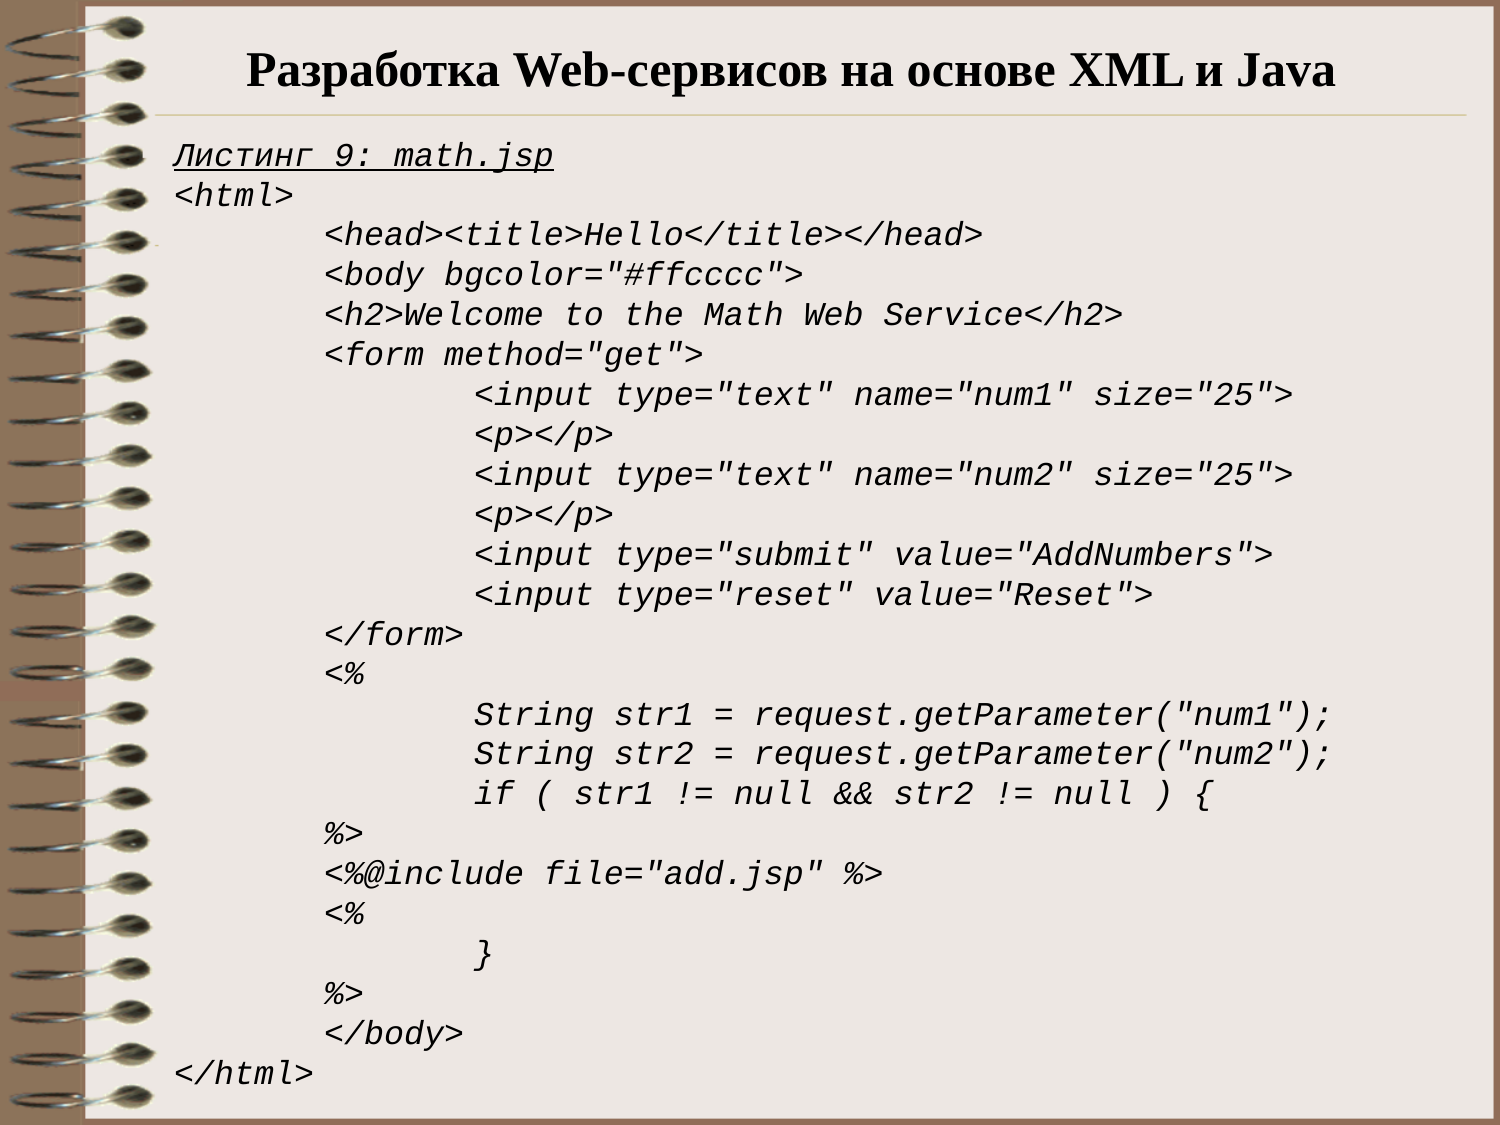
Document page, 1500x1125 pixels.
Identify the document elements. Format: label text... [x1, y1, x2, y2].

picture [0, 0, 1500, 1125]
title Разработка Web-сервисов на основе XML и Java [183, 30, 1399, 102]
text_box Листинг 9: math.jsp <html> <head><title>Hello</title></head> <body bgcolor="#ffcccc"> <h2>Welcome to the Math Web Service</h2> <form method="get"> <input type="text" name="num1" size="25"> <p></p> <input type="text" name="num2" size="25"> <p></p> <input type="submit" value="AddNumbers"> <input type="reset" value="Reset"> </form> <% String str1 = request.getParameter("num1"); String str2 = request.getParameter("num2"); if ( str1 != null && str2 != null ) { %> <%@include file="add.jsp" %> <% } %> </body> </html> [159, 125, 1471, 1099]
